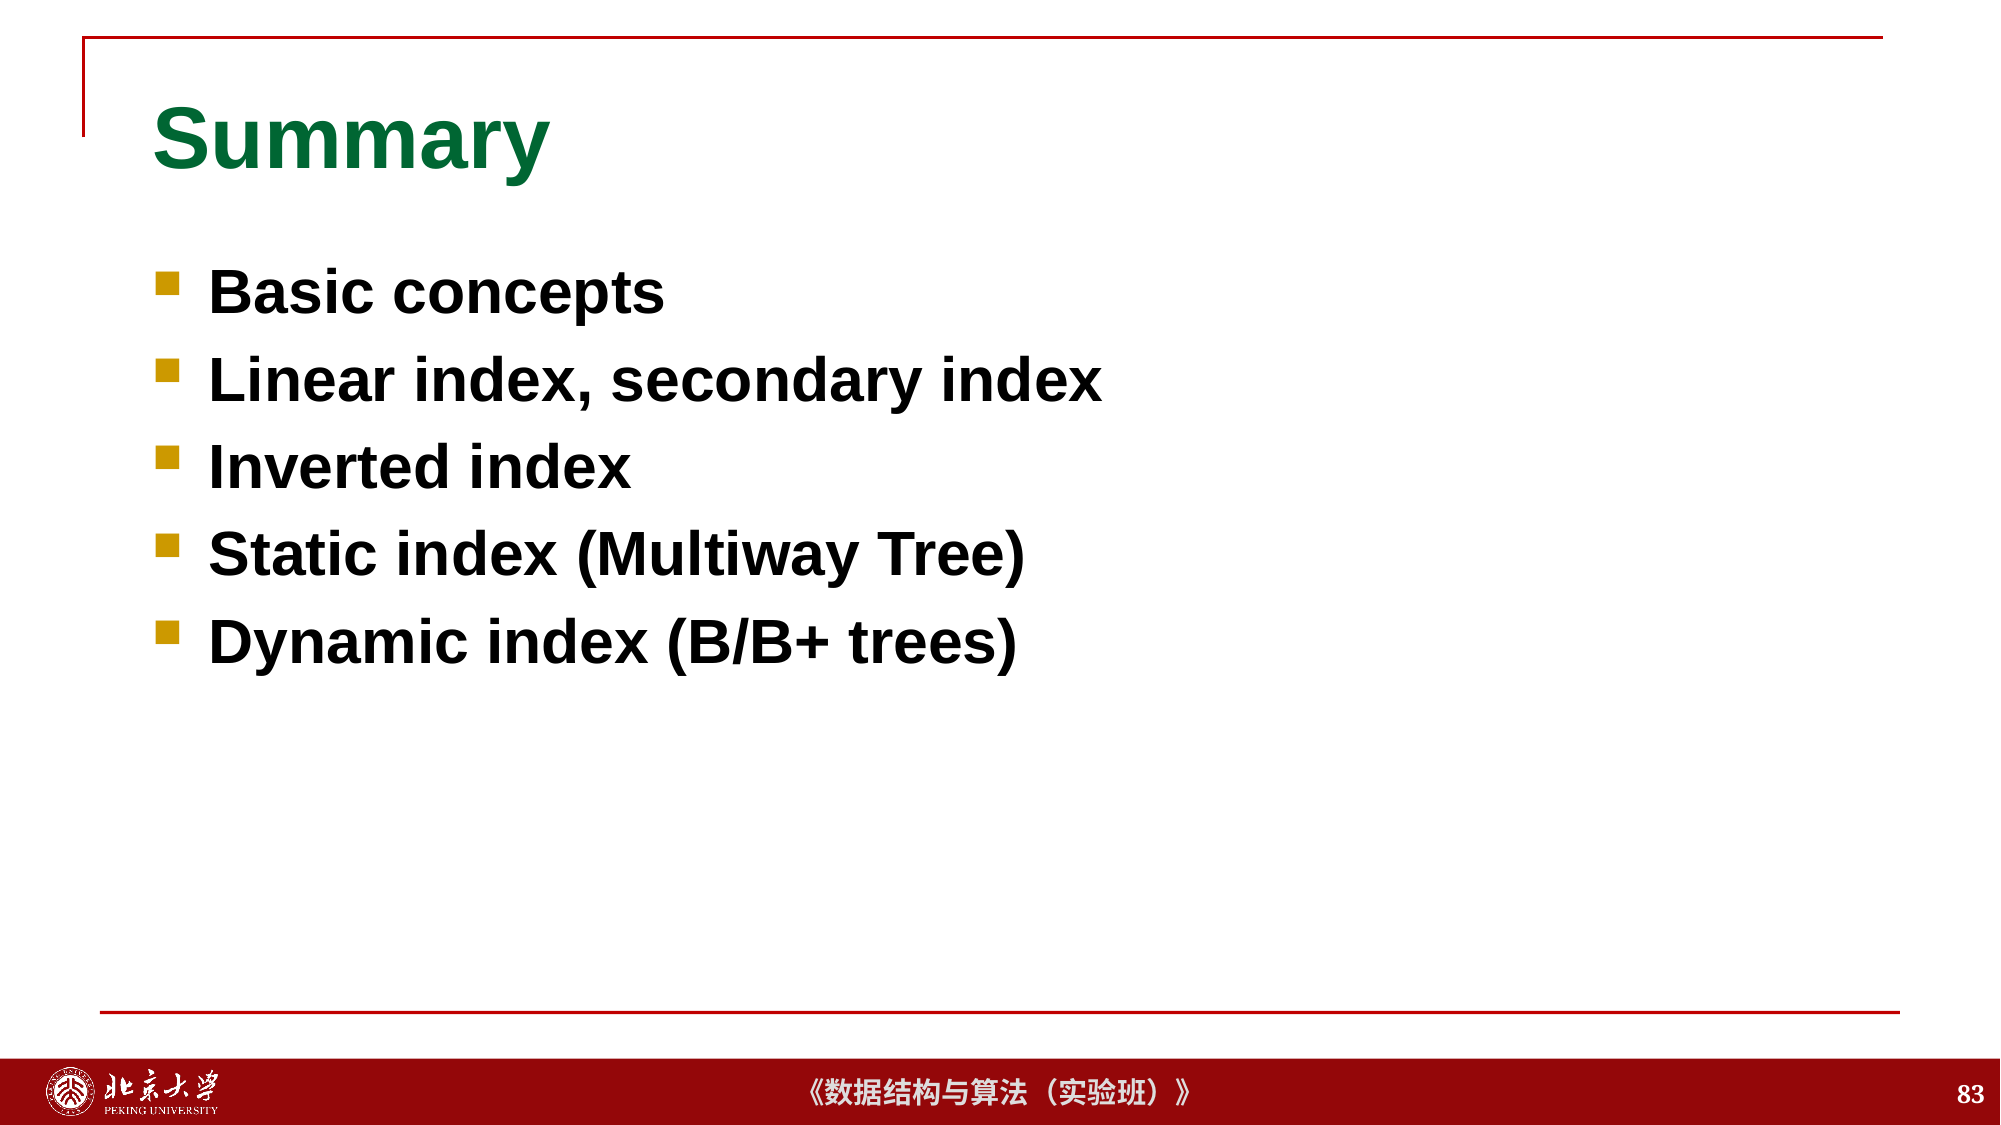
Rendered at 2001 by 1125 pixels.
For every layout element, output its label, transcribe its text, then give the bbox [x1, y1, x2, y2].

list Basic concepts Linear index, secondary index Inverted index Static index (Multiway Tree) Dynamic index (B/B+ trees) [137, 243, 1863, 1017]
picture [46, 1067, 218, 1116]
title Summary [137, 59, 1863, 209]
slide_number 83 [1550, 1065, 2000, 1125]
